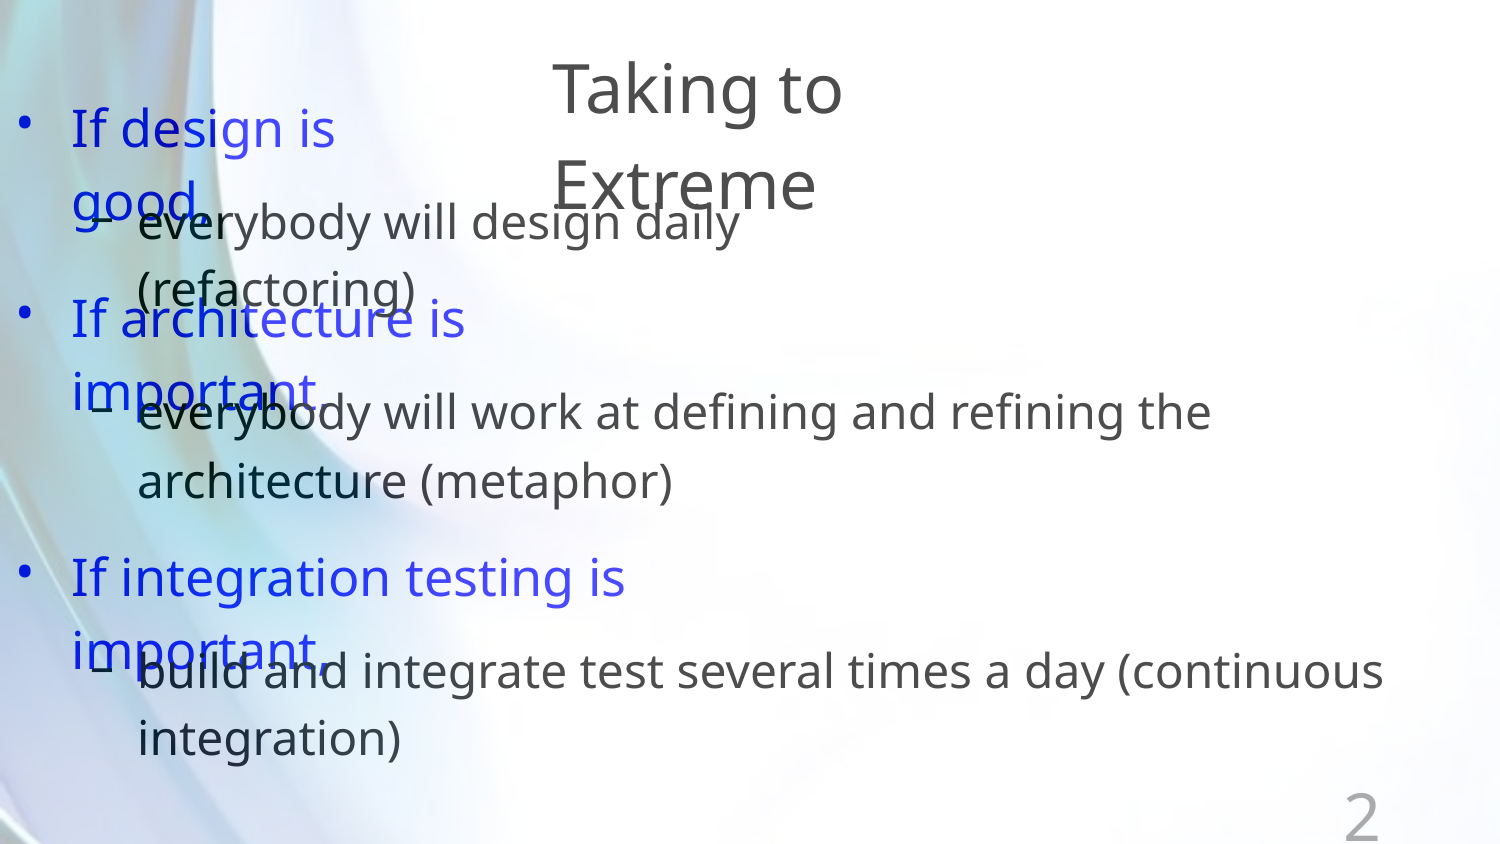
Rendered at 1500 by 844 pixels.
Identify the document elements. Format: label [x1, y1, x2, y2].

text_box [0, 0, 1500, 844]
